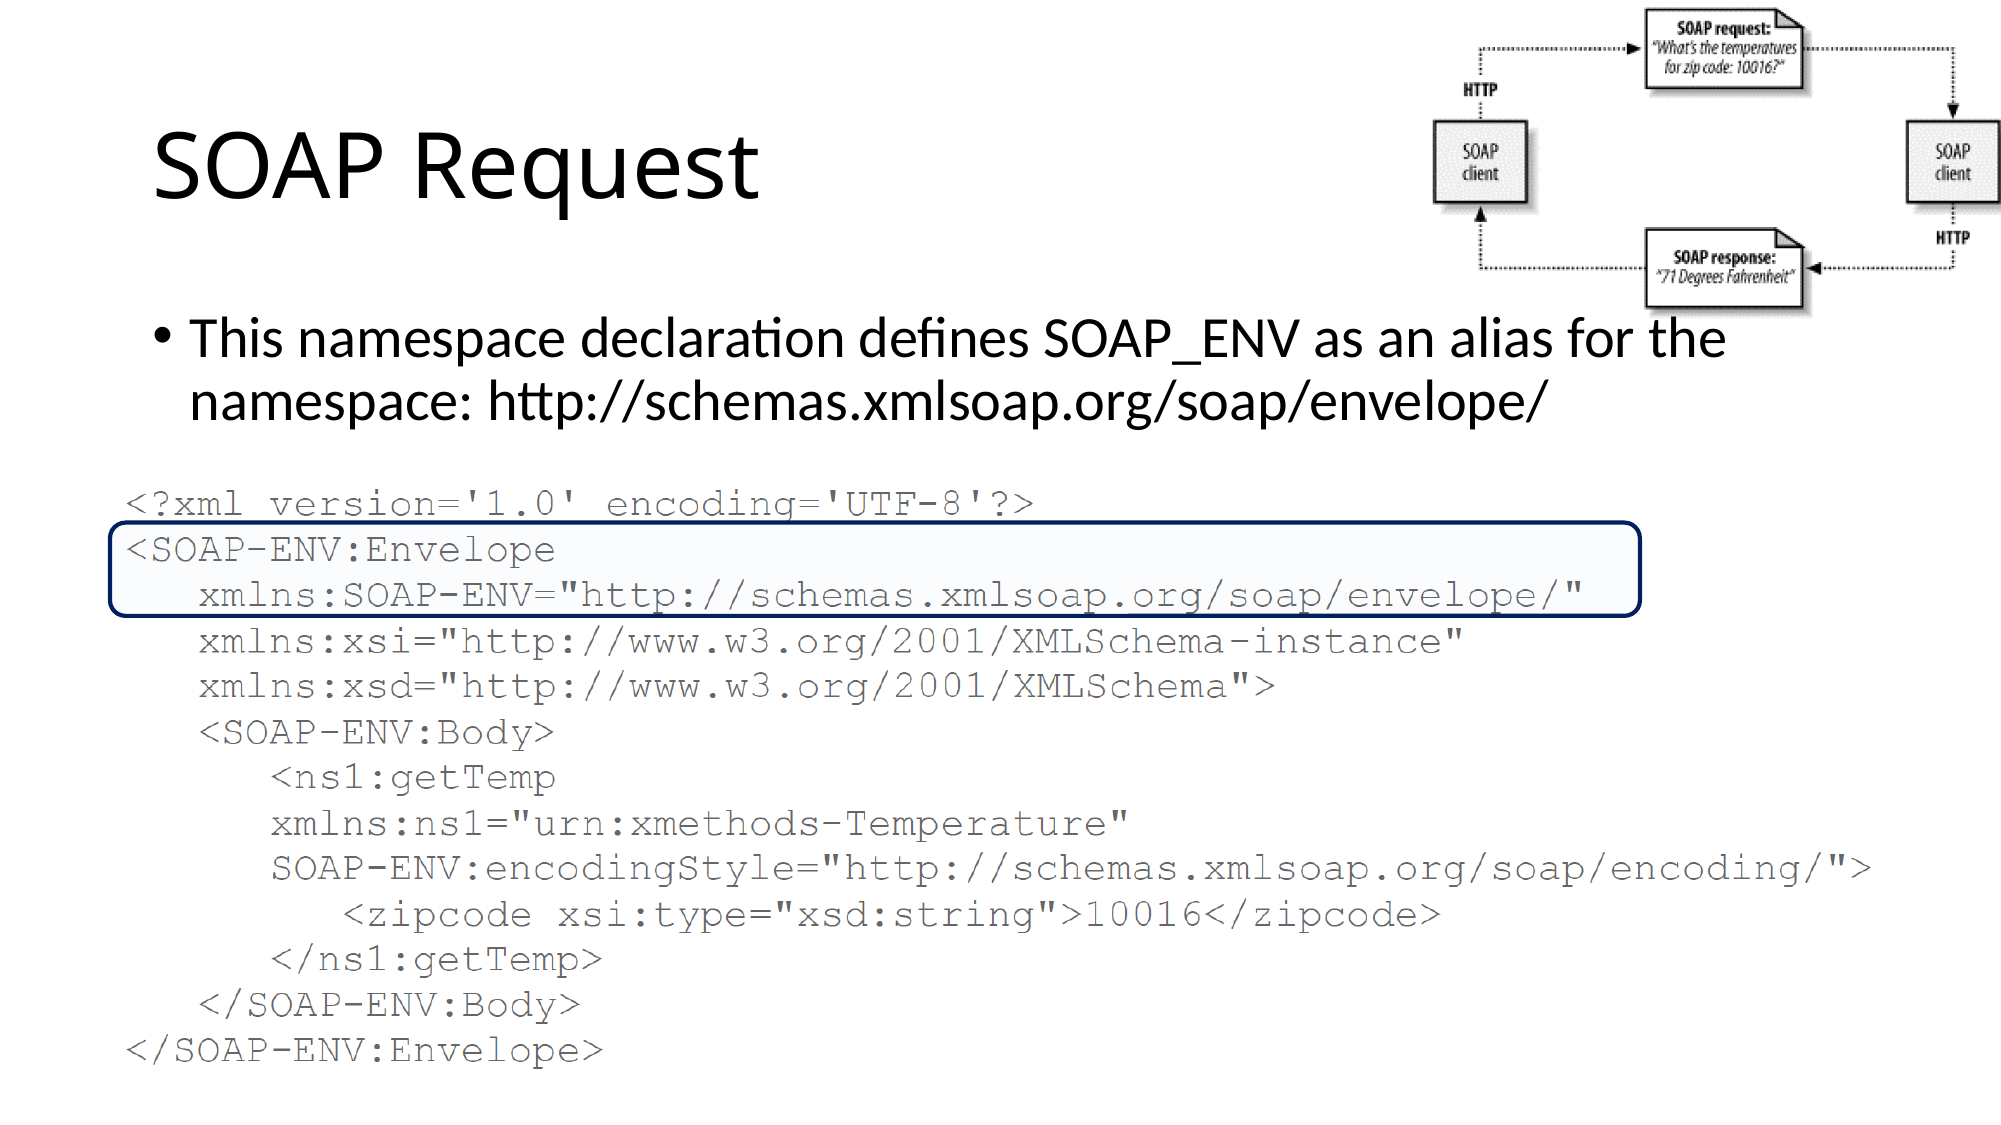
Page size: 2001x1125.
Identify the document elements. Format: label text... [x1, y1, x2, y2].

picture [103, 476, 1897, 1078]
list This namespace declaration defines SOAP_ENV as an alias for the namespace: http://schemas.xmlsoap.org/soap/envelope/ [137, 299, 1863, 476]
picture [1423, 0, 2000, 335]
title SOAP Request [137, 59, 1423, 278]
